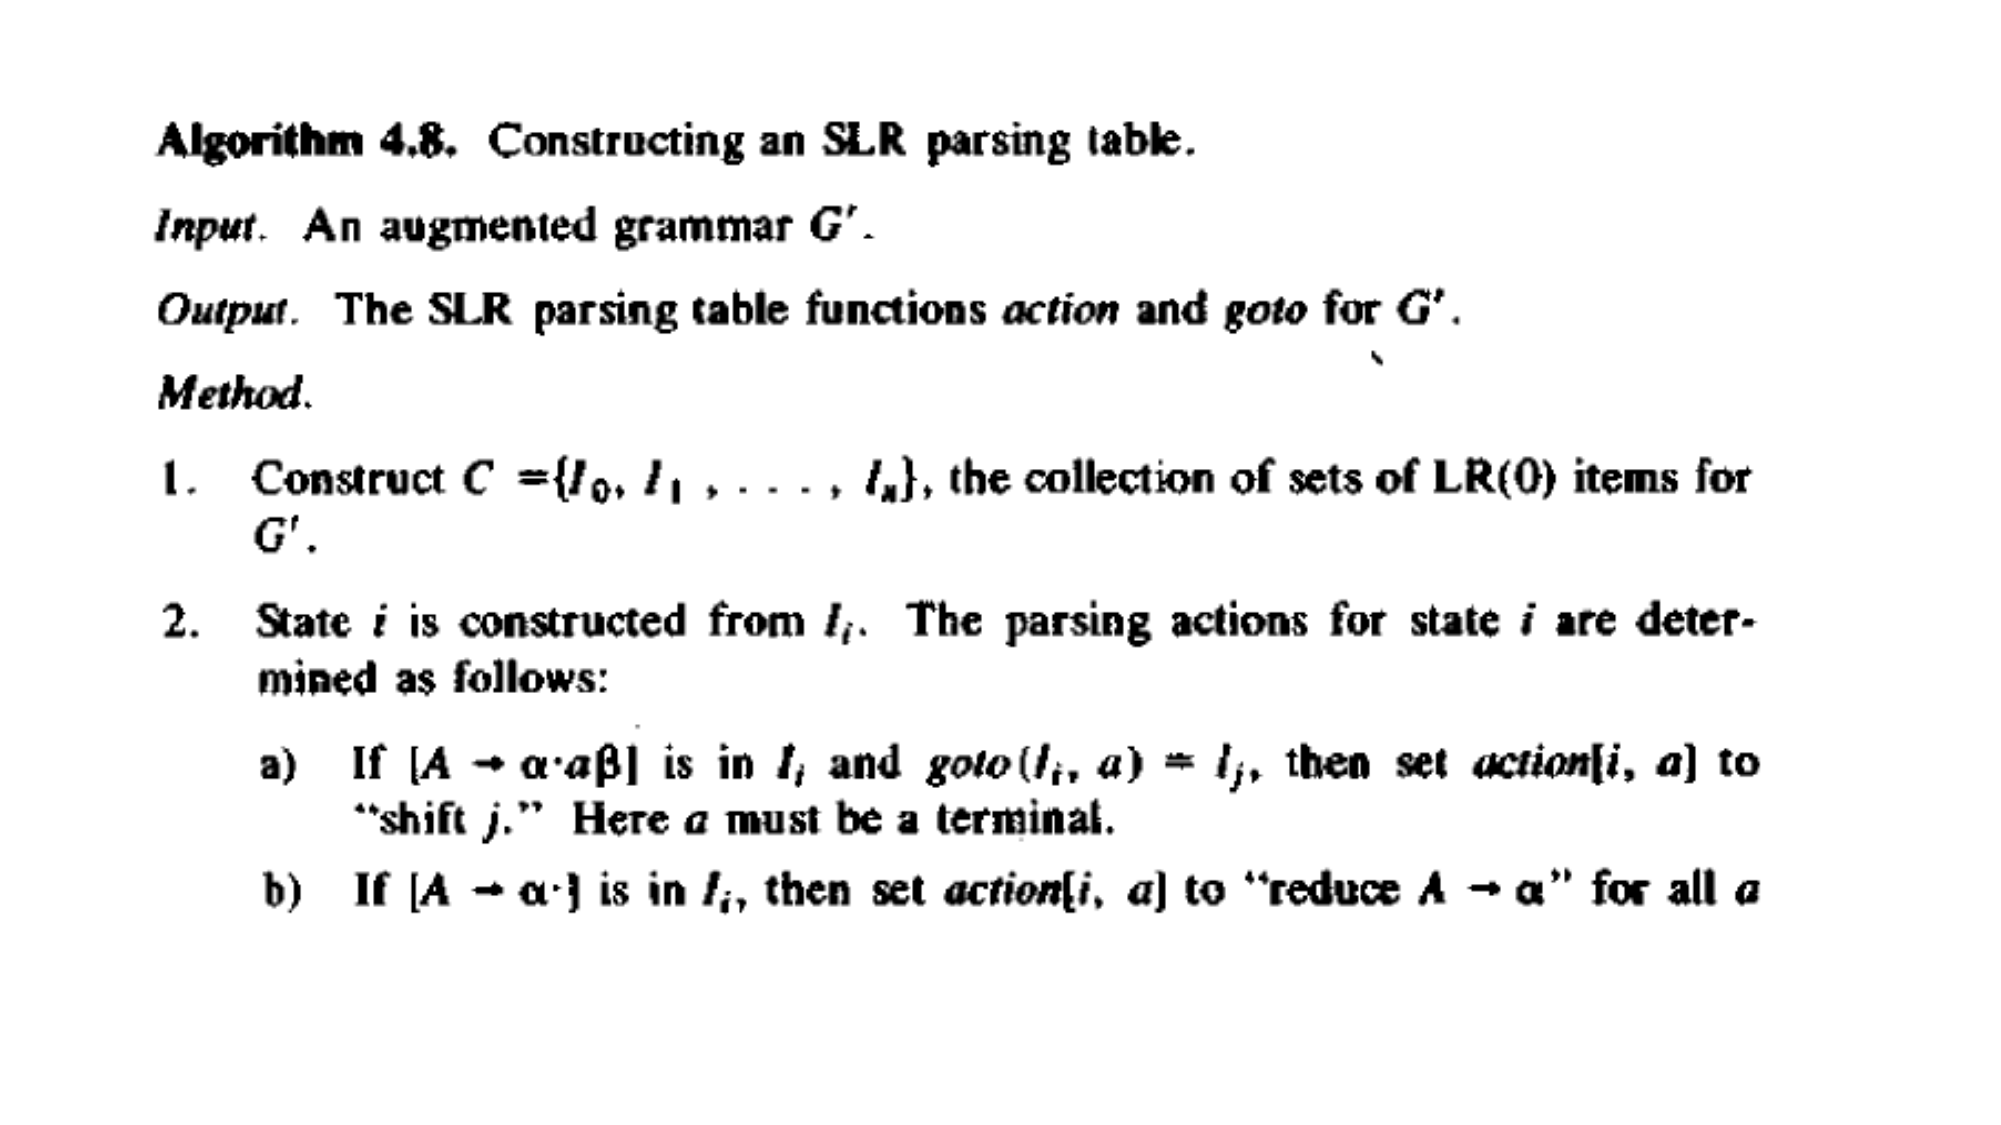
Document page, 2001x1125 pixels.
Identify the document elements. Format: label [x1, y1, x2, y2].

list [86, 105, 1838, 989]
